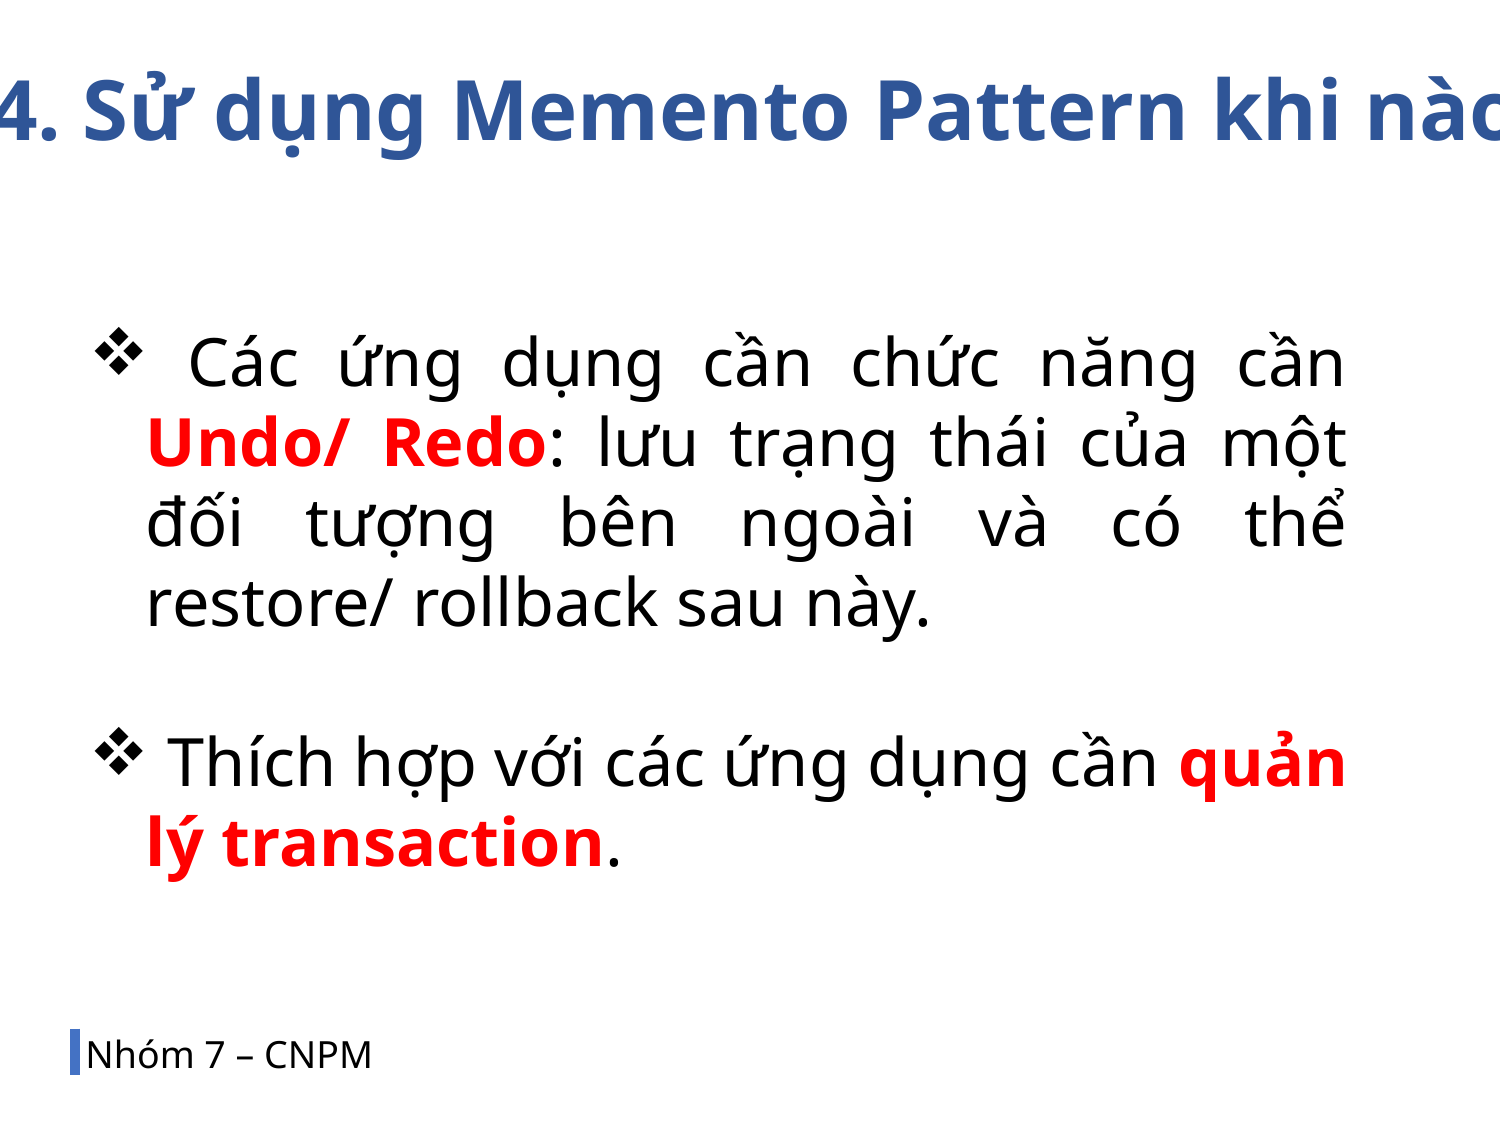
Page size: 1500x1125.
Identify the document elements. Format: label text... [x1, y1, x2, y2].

text_box 4. Sử dụng Memento Pattern khi nào? [0, 50, 1500, 165]
text_box Nhóm 7 – CNPM [70, 1023, 389, 1084]
text_box Các ứng dụng cần chức năng cần Undo/ Redo: lưu trạng thái của một đối tượng bên ngoài và có thể restore/ rollback sau này. Thích hợp với các ứng dụng cần quản lý transaction. [74, 312, 1364, 887]
